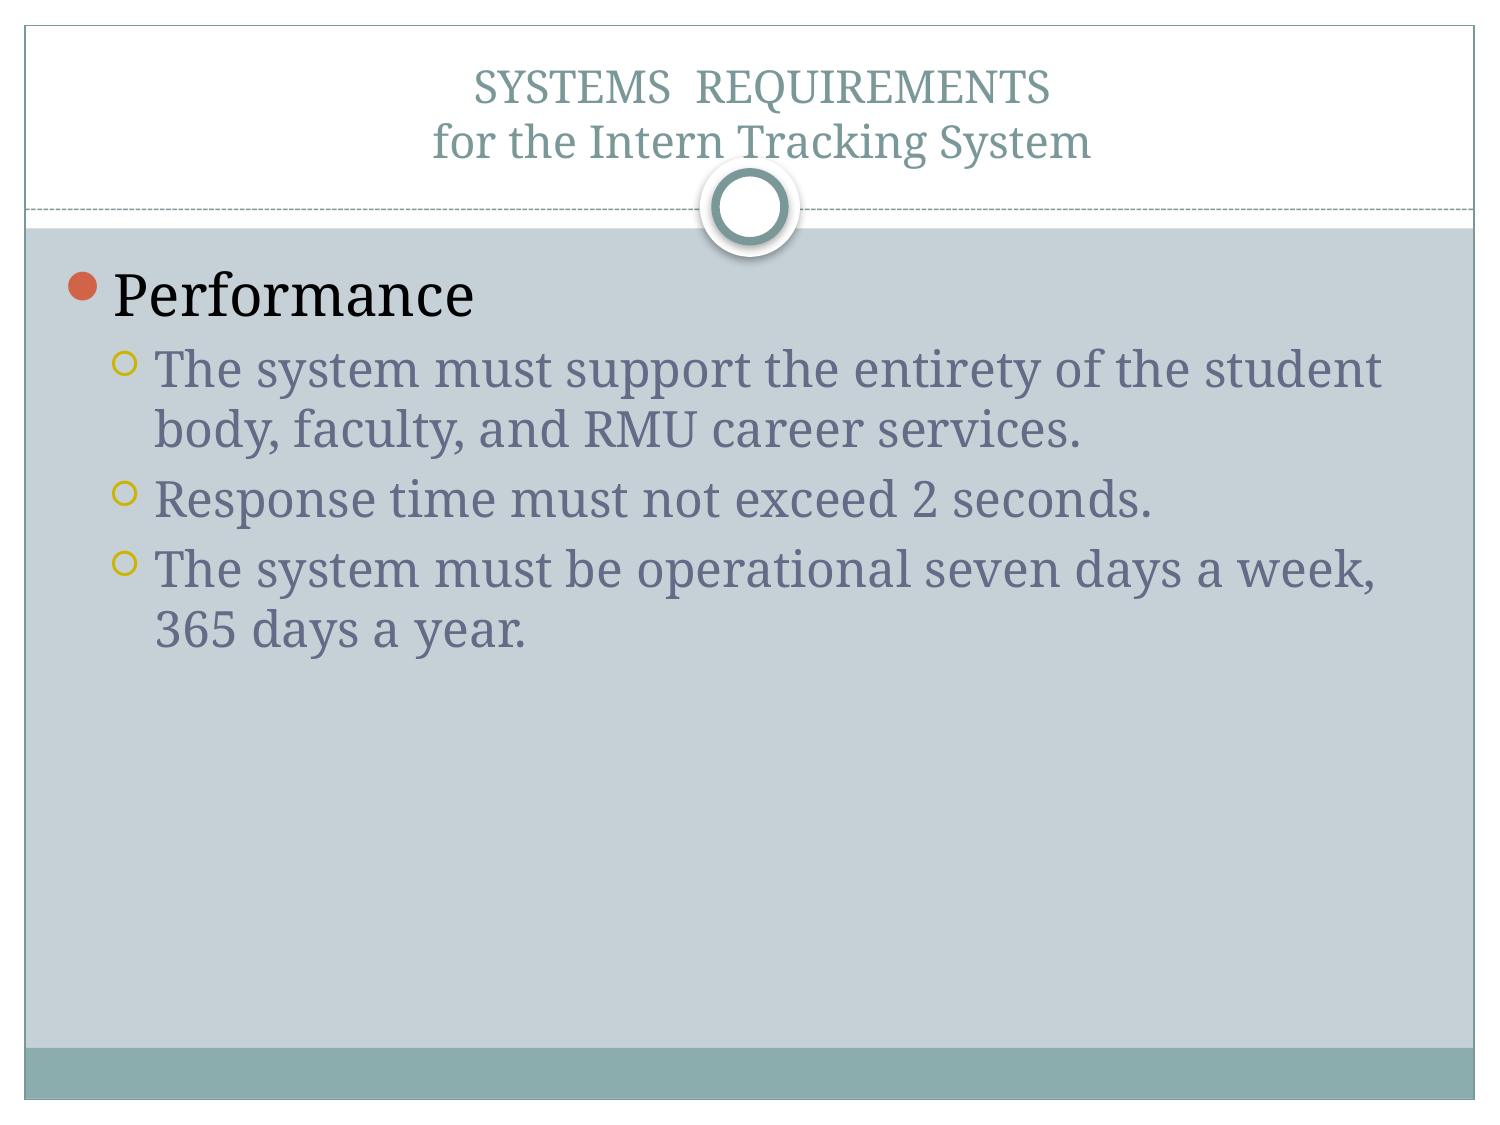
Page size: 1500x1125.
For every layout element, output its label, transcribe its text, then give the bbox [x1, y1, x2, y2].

list Performance The system must support the entirety of the student body, faculty, and RMU career services. Response time must not exceed 2 seconds. The system must be operational seven days a week, 365 days a year. [49, 250, 1445, 1001]
title SYSTEMS REQUIREMENTS for the Intern Tracking System [62, 50, 1463, 175]
